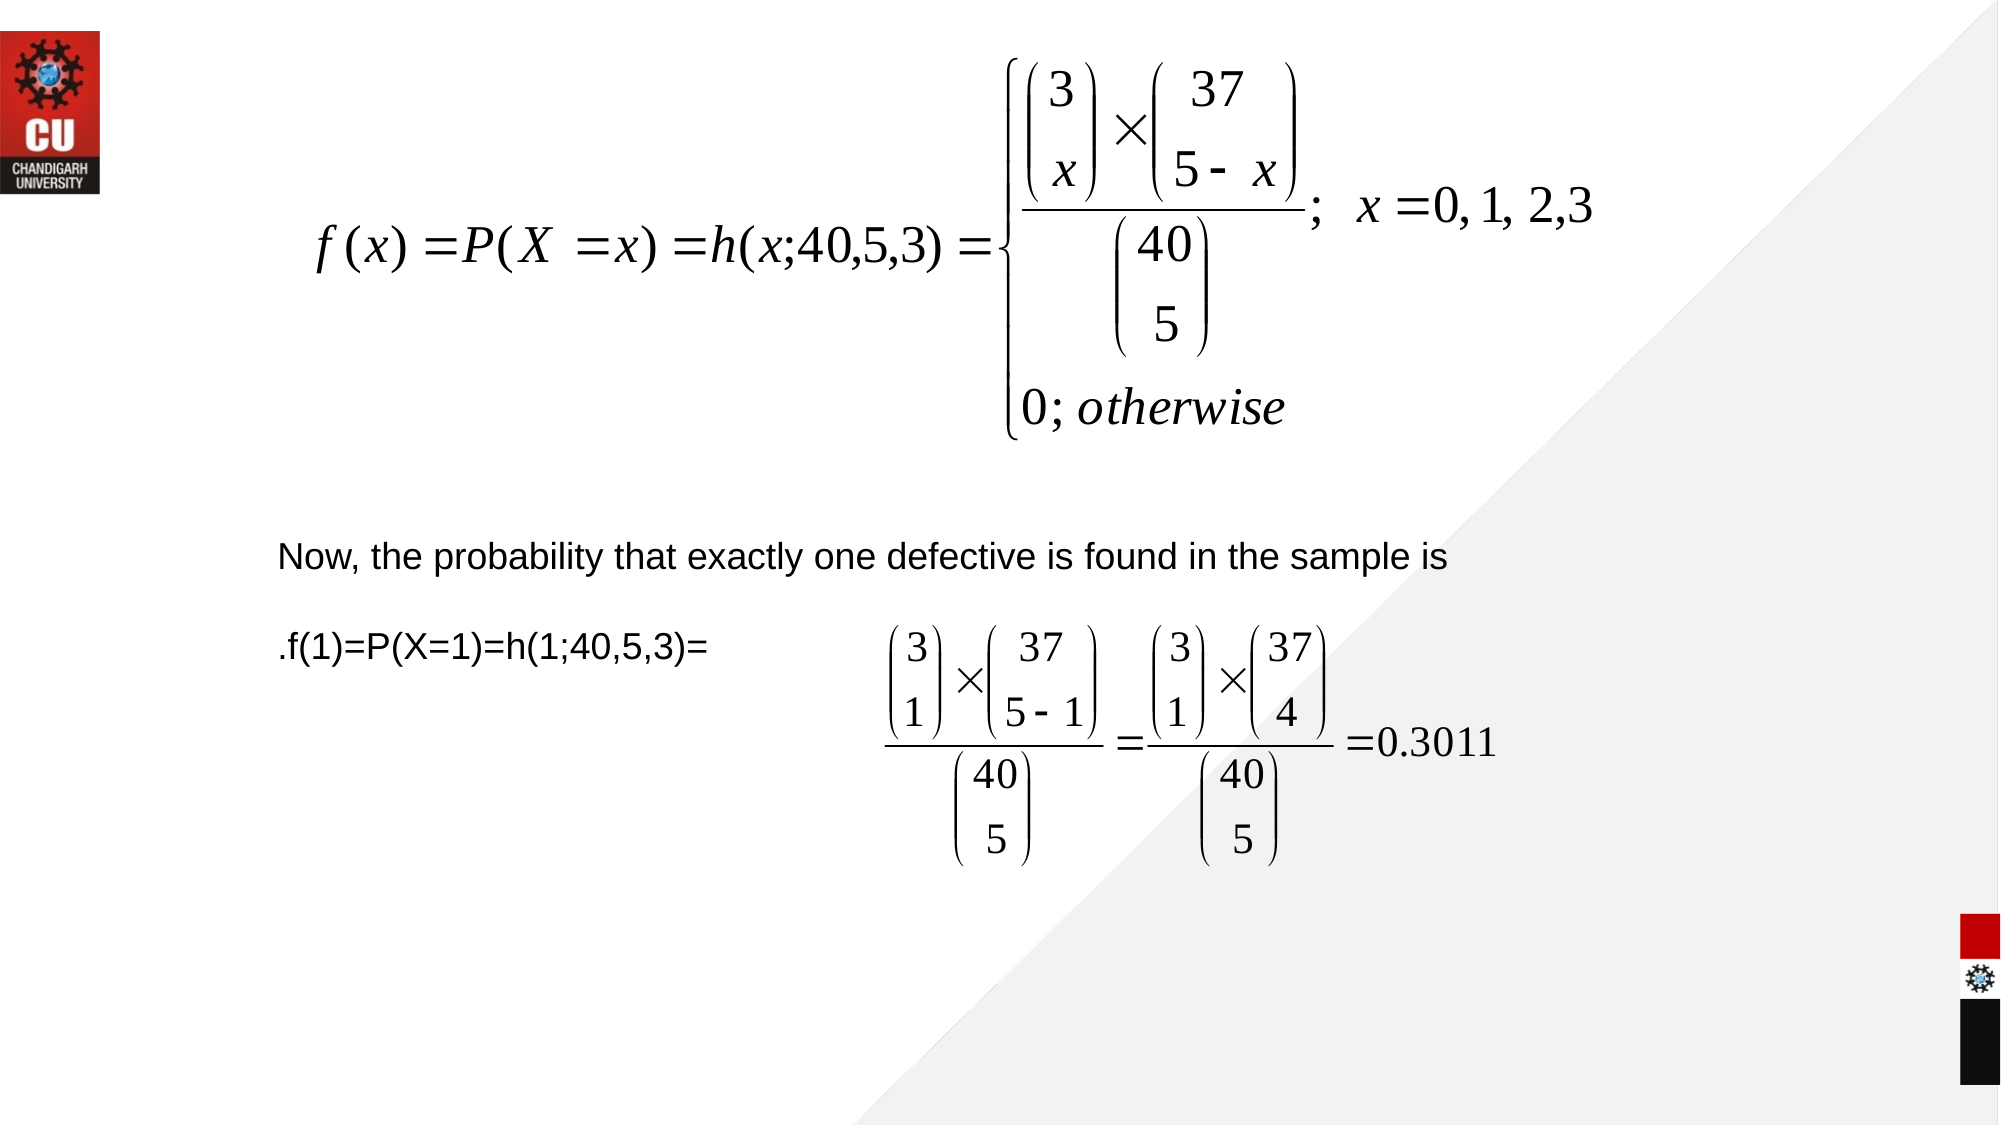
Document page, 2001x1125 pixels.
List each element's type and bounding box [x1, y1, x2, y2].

picture [0, 0, 2001, 1125]
text_box [262, 524, 1688, 875]
text_box [299, 49, 1600, 449]
